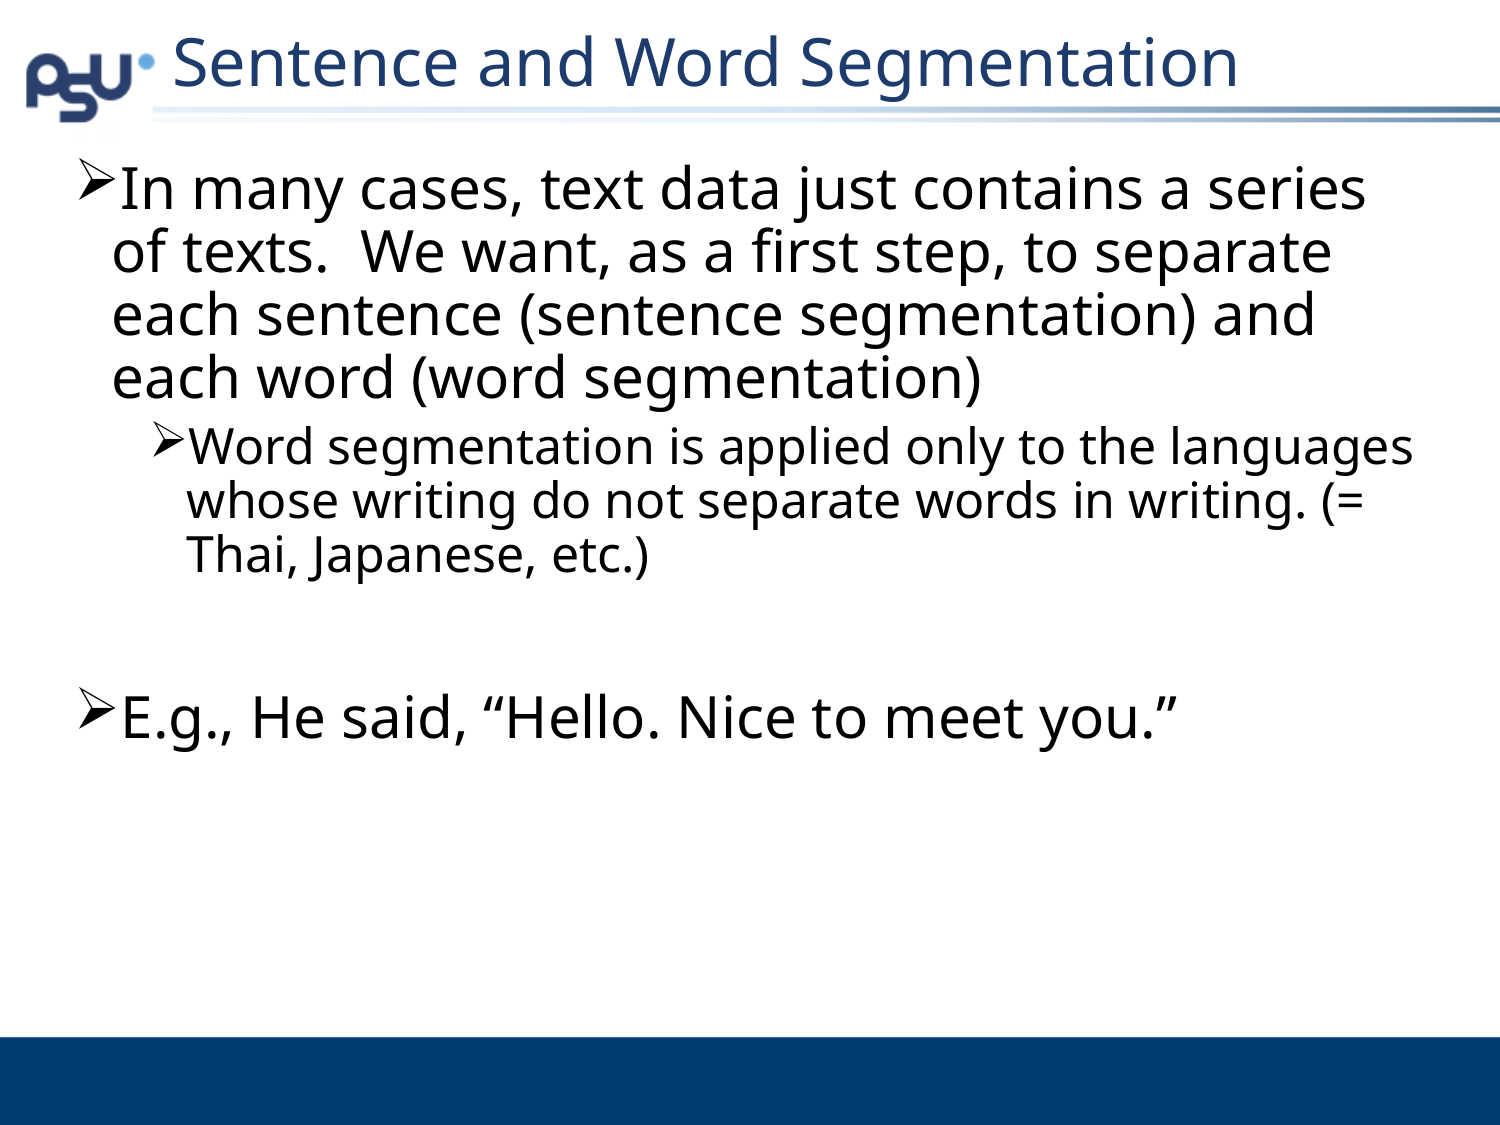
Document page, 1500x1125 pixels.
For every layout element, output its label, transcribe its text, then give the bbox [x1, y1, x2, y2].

list In many cases, text data just contains a series of texts. We want, as a first step, to separate each sentence (sentence segmentation) and each word (word segmentation) Word segmentation is applied only to the languages whose writing do not separate words in writing. (= Thai, Japanese, etc.) E.g., He said, “Hello. Nice to meet you.” [59, 151, 1446, 968]
title Sentence and Word Segmentation [157, 27, 1451, 102]
picture [0, 0, 1500, 1125]
